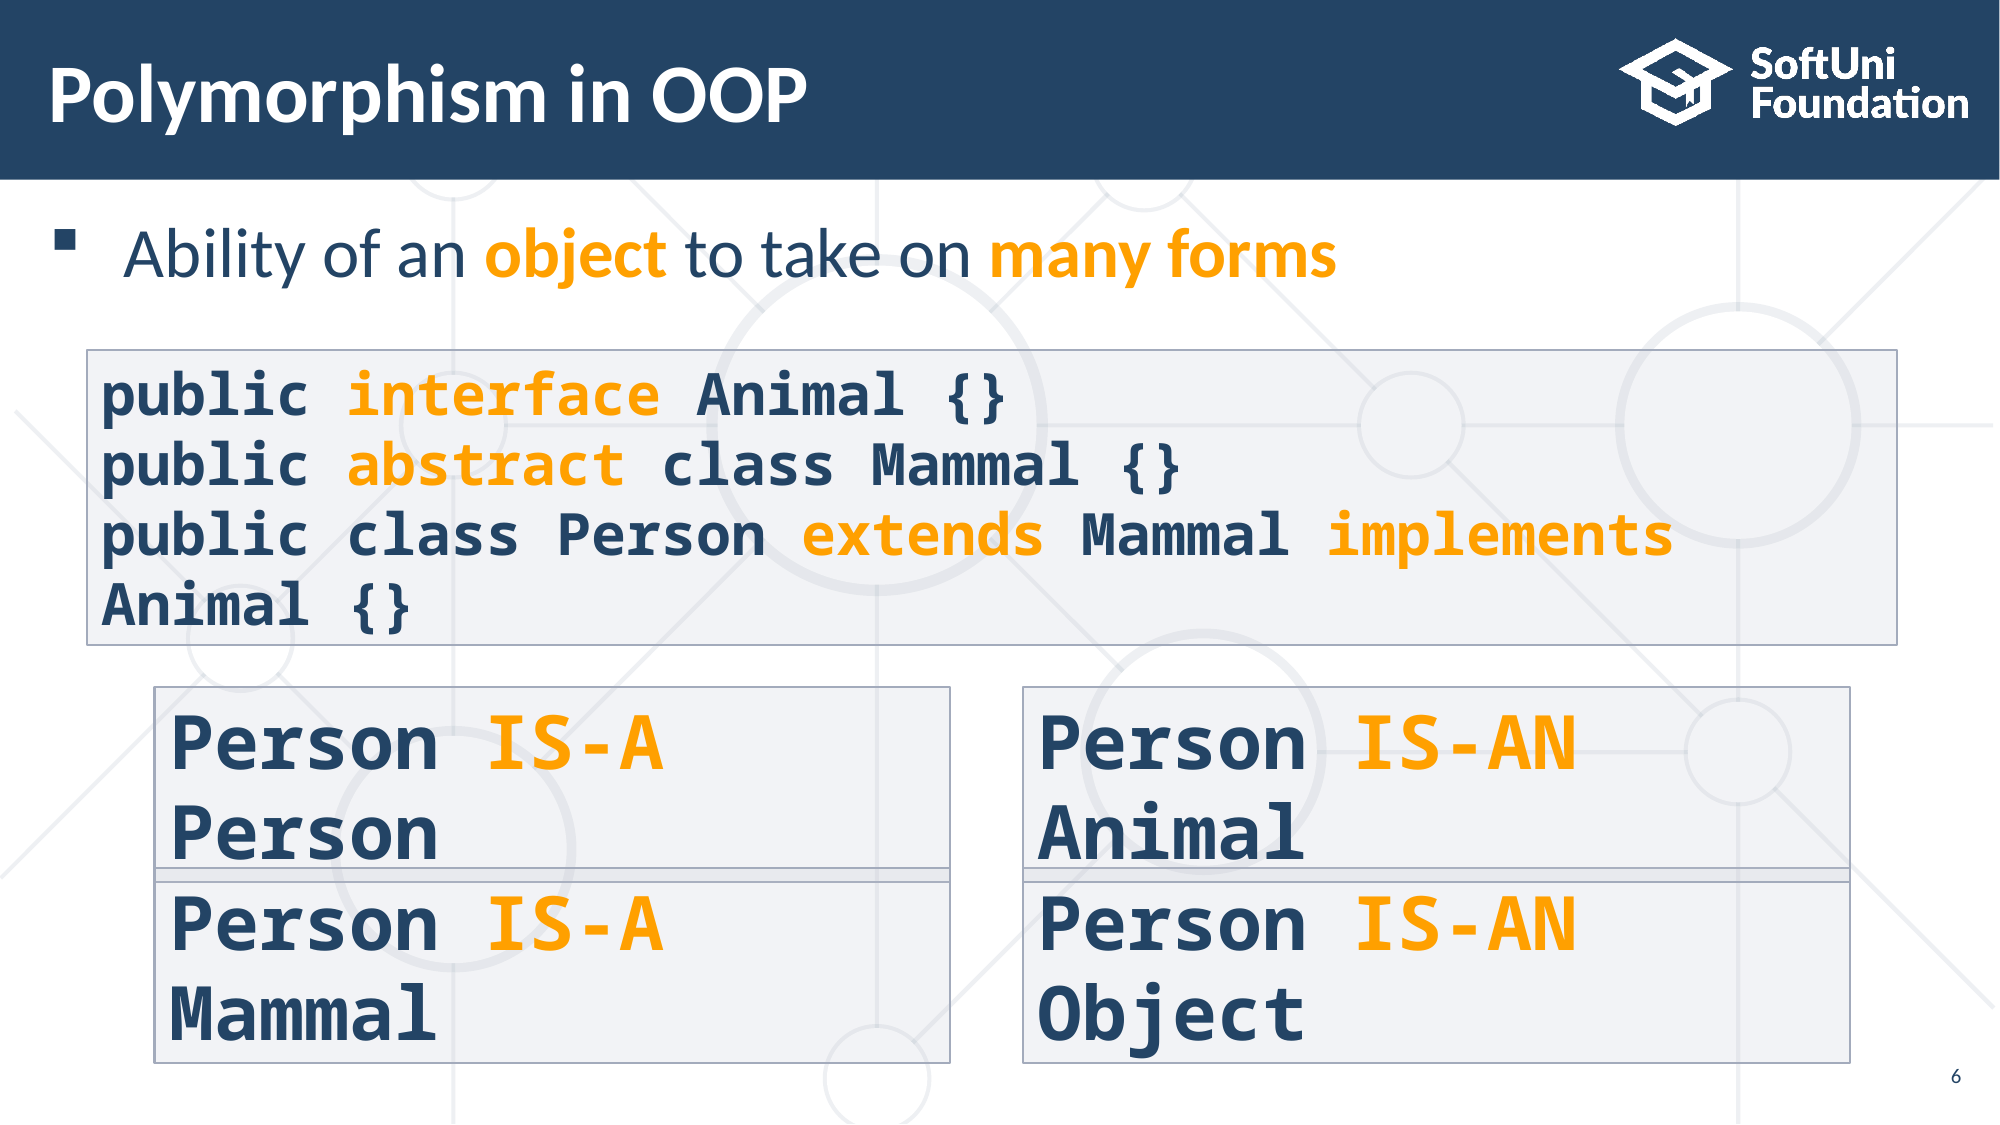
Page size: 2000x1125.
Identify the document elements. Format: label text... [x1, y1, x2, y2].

slide_number 6 [1896, 1049, 1968, 1101]
text_box public interface Animal {} public abstract class Mammal {} public class Person extends Mammal implements Animal {} [87, 349, 1898, 645]
text_box Person IS-A Person [154, 687, 950, 868]
list Ability of an object to take on many forms [31, 196, 1970, 1050]
text_box Person IS-AN Object [1022, 883, 1850, 1064]
text_box Person IS-AN Animal [1022, 687, 1850, 883]
text_box Person IS-A Mammal [154, 868, 950, 1064]
picture [1618, 38, 1968, 126]
title Polymorphism in OOP [31, 16, 1591, 162]
